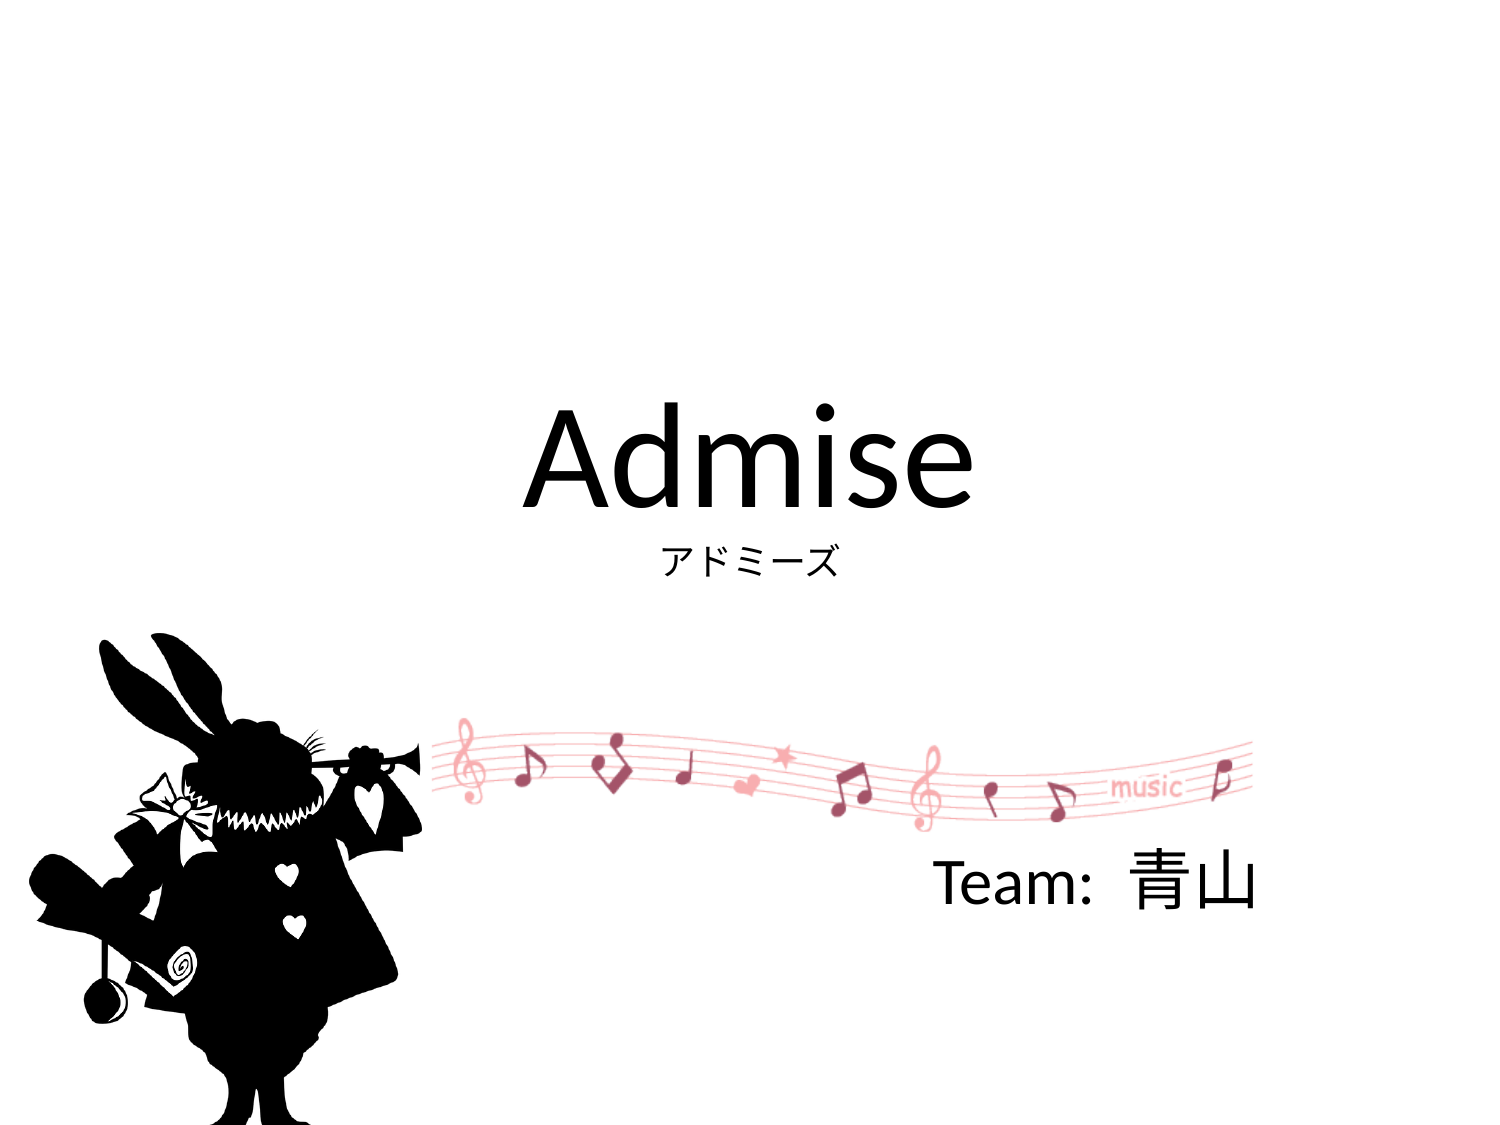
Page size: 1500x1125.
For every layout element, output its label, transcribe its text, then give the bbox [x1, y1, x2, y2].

picture [29, 633, 1264, 1125]
subtitle Team: 青山 [425, 637, 1275, 925]
title Admise アドミーズ [112, 349, 1388, 591]
